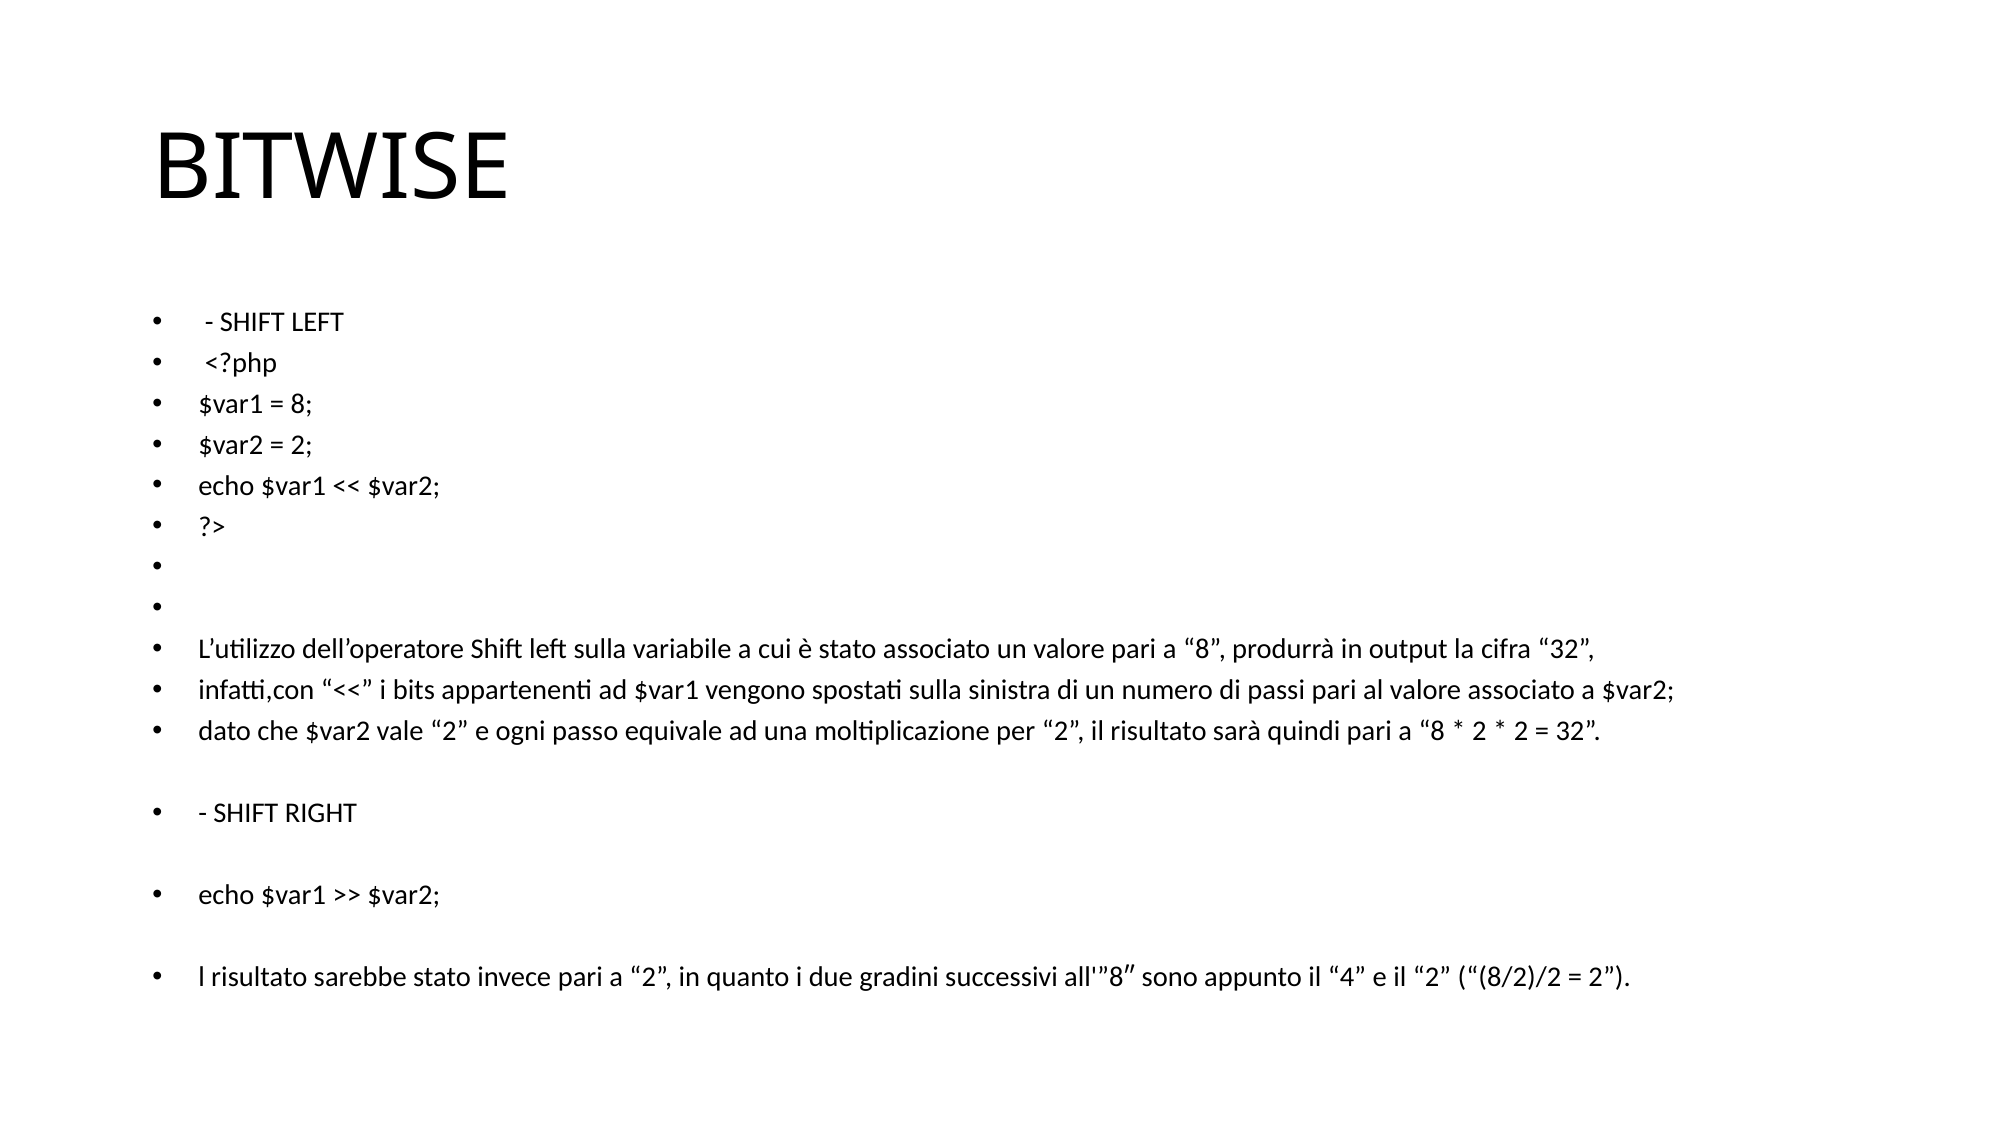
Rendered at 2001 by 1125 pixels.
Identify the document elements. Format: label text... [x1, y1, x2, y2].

list - SHIFT LEFT <?php $var1 = 8; $var2 = 2; echo $var1 << $var2; ?> L’utilizzo dell’operatore Shift left sulla variabile a cui è stato associato un valore pari a “8”, produrrà in output la cifra “32”, infatti,con “<<” i bits appartenenti ad $var1 vengono spostati sulla sinistra di un numero di passi pari al valore associato a $var2; dato che $var2 vale “2” e ogni passo equivale ad una moltiplicazione per “2”, il risultato sarà quindi pari a “8 * 2 * 2 = 32”. - SHIFT RIGHT echo $var1 >> $var2; l risultato sarebbe stato invece pari a “2”, in quanto i due gradini successivi all'”8″ sono appunto il “4” e il “2” (“(8/2)/2 = 2”). [137, 299, 1863, 1014]
title BITWISE [137, 59, 1863, 278]
